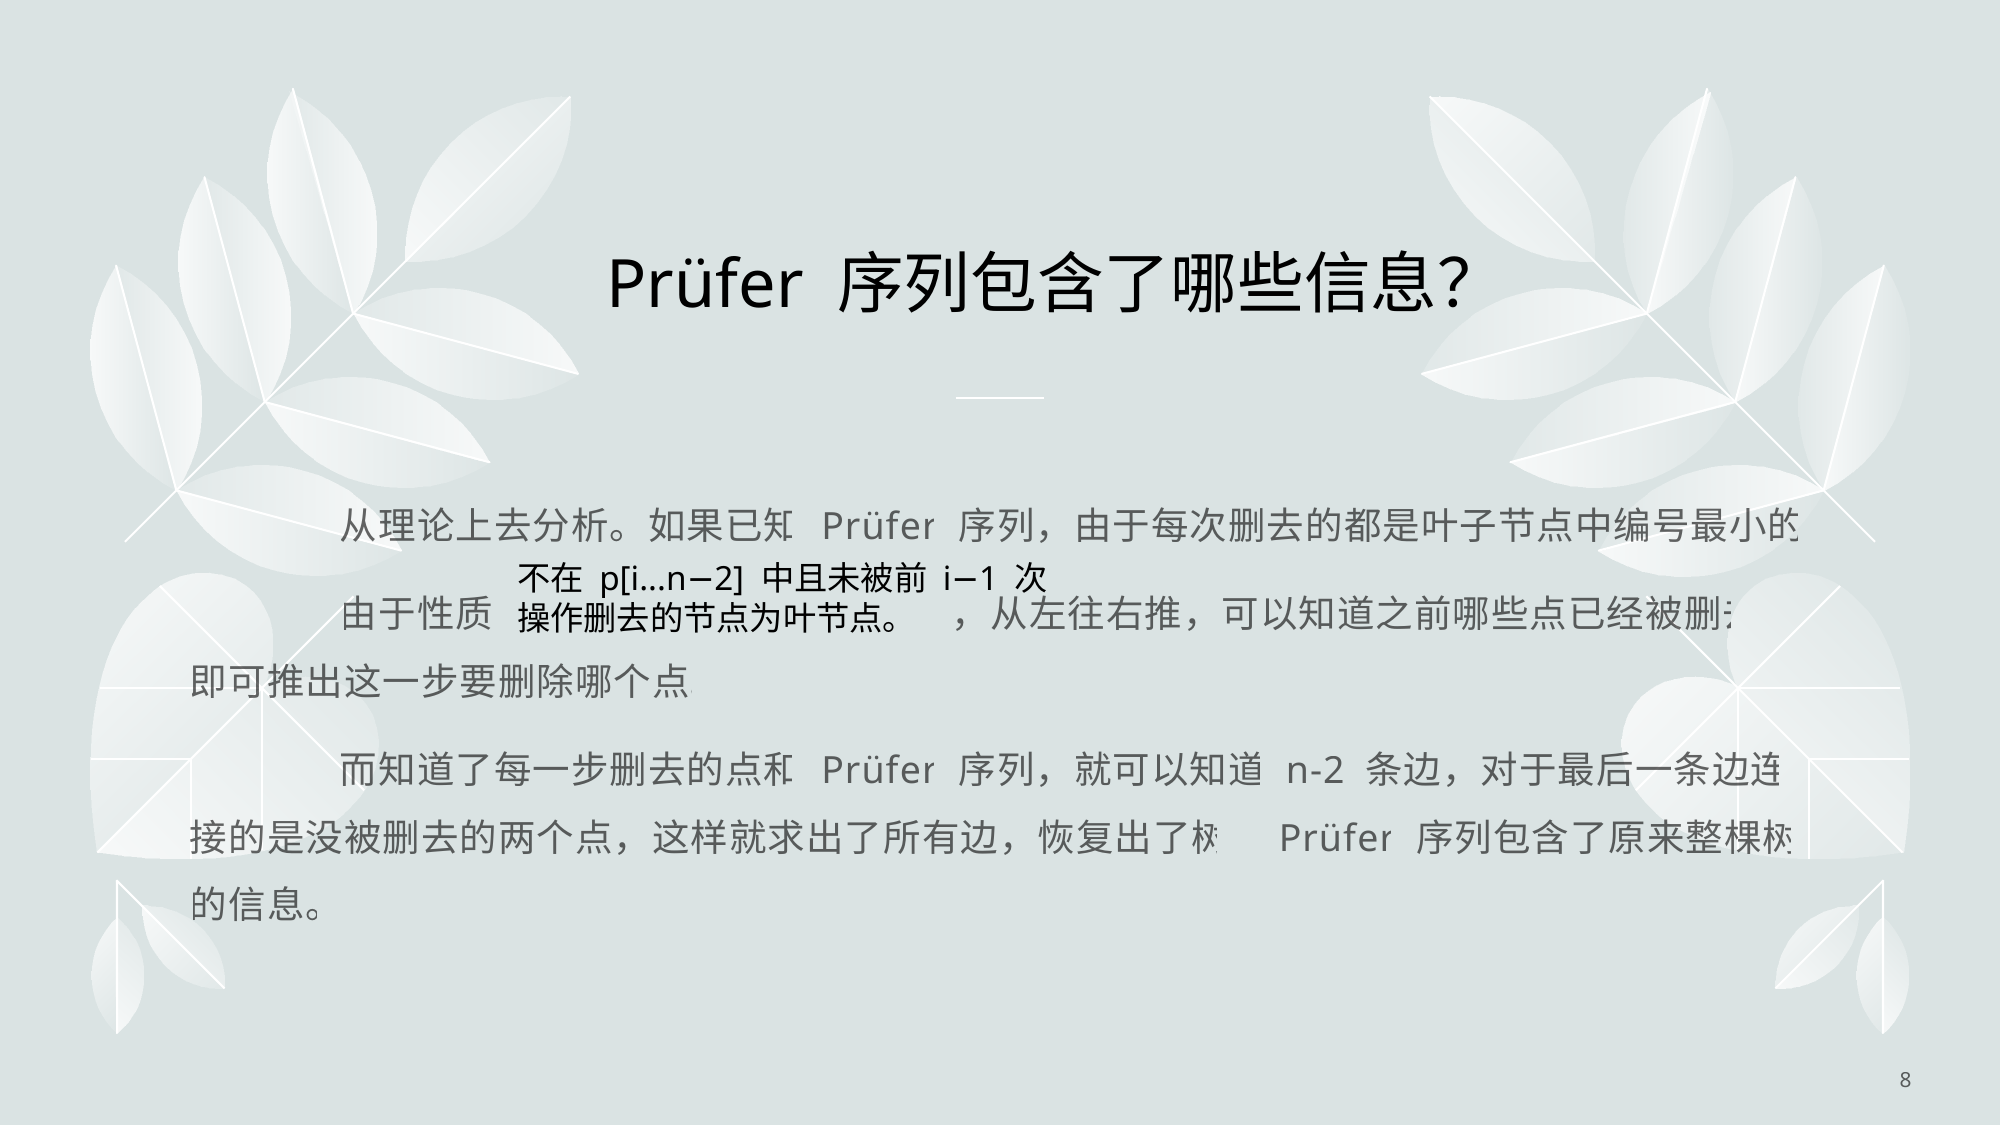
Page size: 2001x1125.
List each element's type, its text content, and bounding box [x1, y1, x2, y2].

title Prüfer 序列包含了哪些信息？ [578, 89, 1466, 328]
text_box 不在 p[i...n−2] 中且未被前 i−1 次操作删去的节点为叶节点。 [502, 549, 1094, 645]
list 从理论上去分析。如果已知 Prüfer 序列，由于每次删去的都是叶子节点中编号最小的。 由于性质 ，从左往右推，可以知道之前哪些点已经被删去了，即可推出这一步要删除哪个点。 而知道了每一步删去的点和 Prüfer 序列，就可以知道 n-2 条边，对于最后一条边连接的是没被删去的两个点，这样就求出了所有边，恢复出了树。Prüfer 序列包含了原来整棵树的信息。 [174, 471, 1825, 1093]
slide_number 8 [1637, 1042, 1927, 1119]
